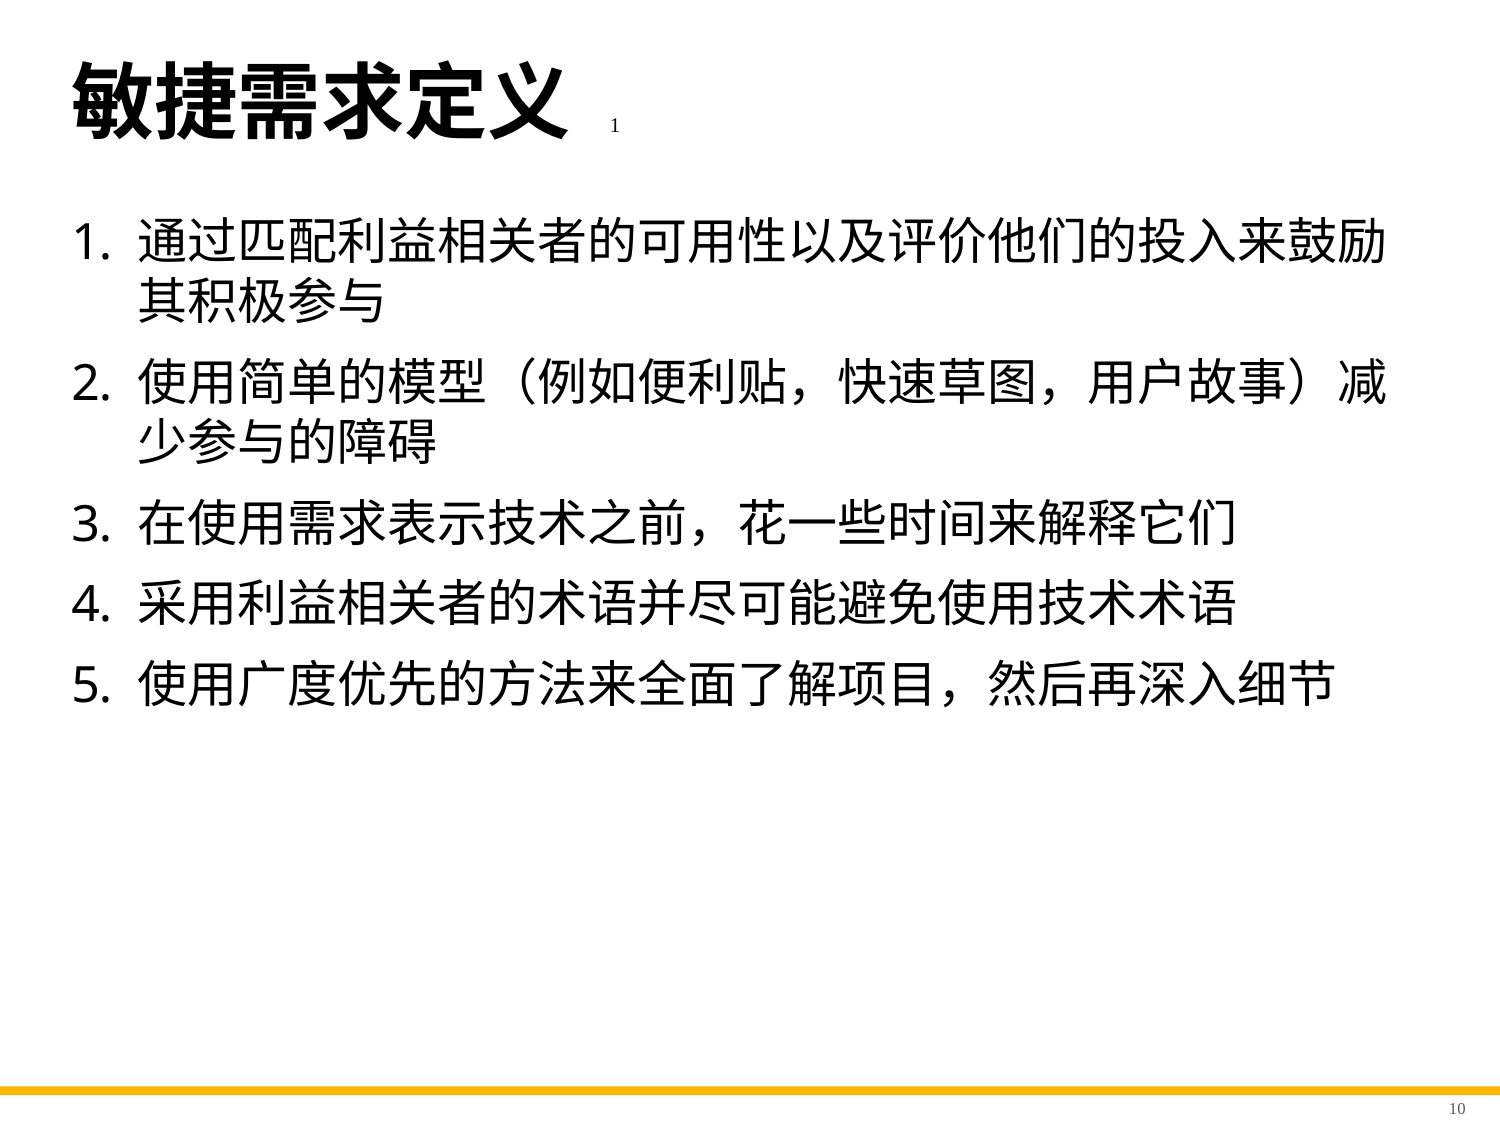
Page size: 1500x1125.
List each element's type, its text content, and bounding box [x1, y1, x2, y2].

slide_number 10 [1415, 1094, 1474, 1122]
title 敏捷需求定义 1 [56, 50, 1444, 162]
list 通过匹配利益相关者的可用性以及评价他们的投入来鼓励其积极参与 使用简单的模型（例如便利贴，快速草图，用户故事）减少参与的障碍 在使用需求表示技术之前，花一些时间来解释它们 采用利益相关者的术语并尽可能避免使用技术术语 使用广度优先的方法来全面了解项目，然后再深入细节 [56, 201, 1444, 962]
